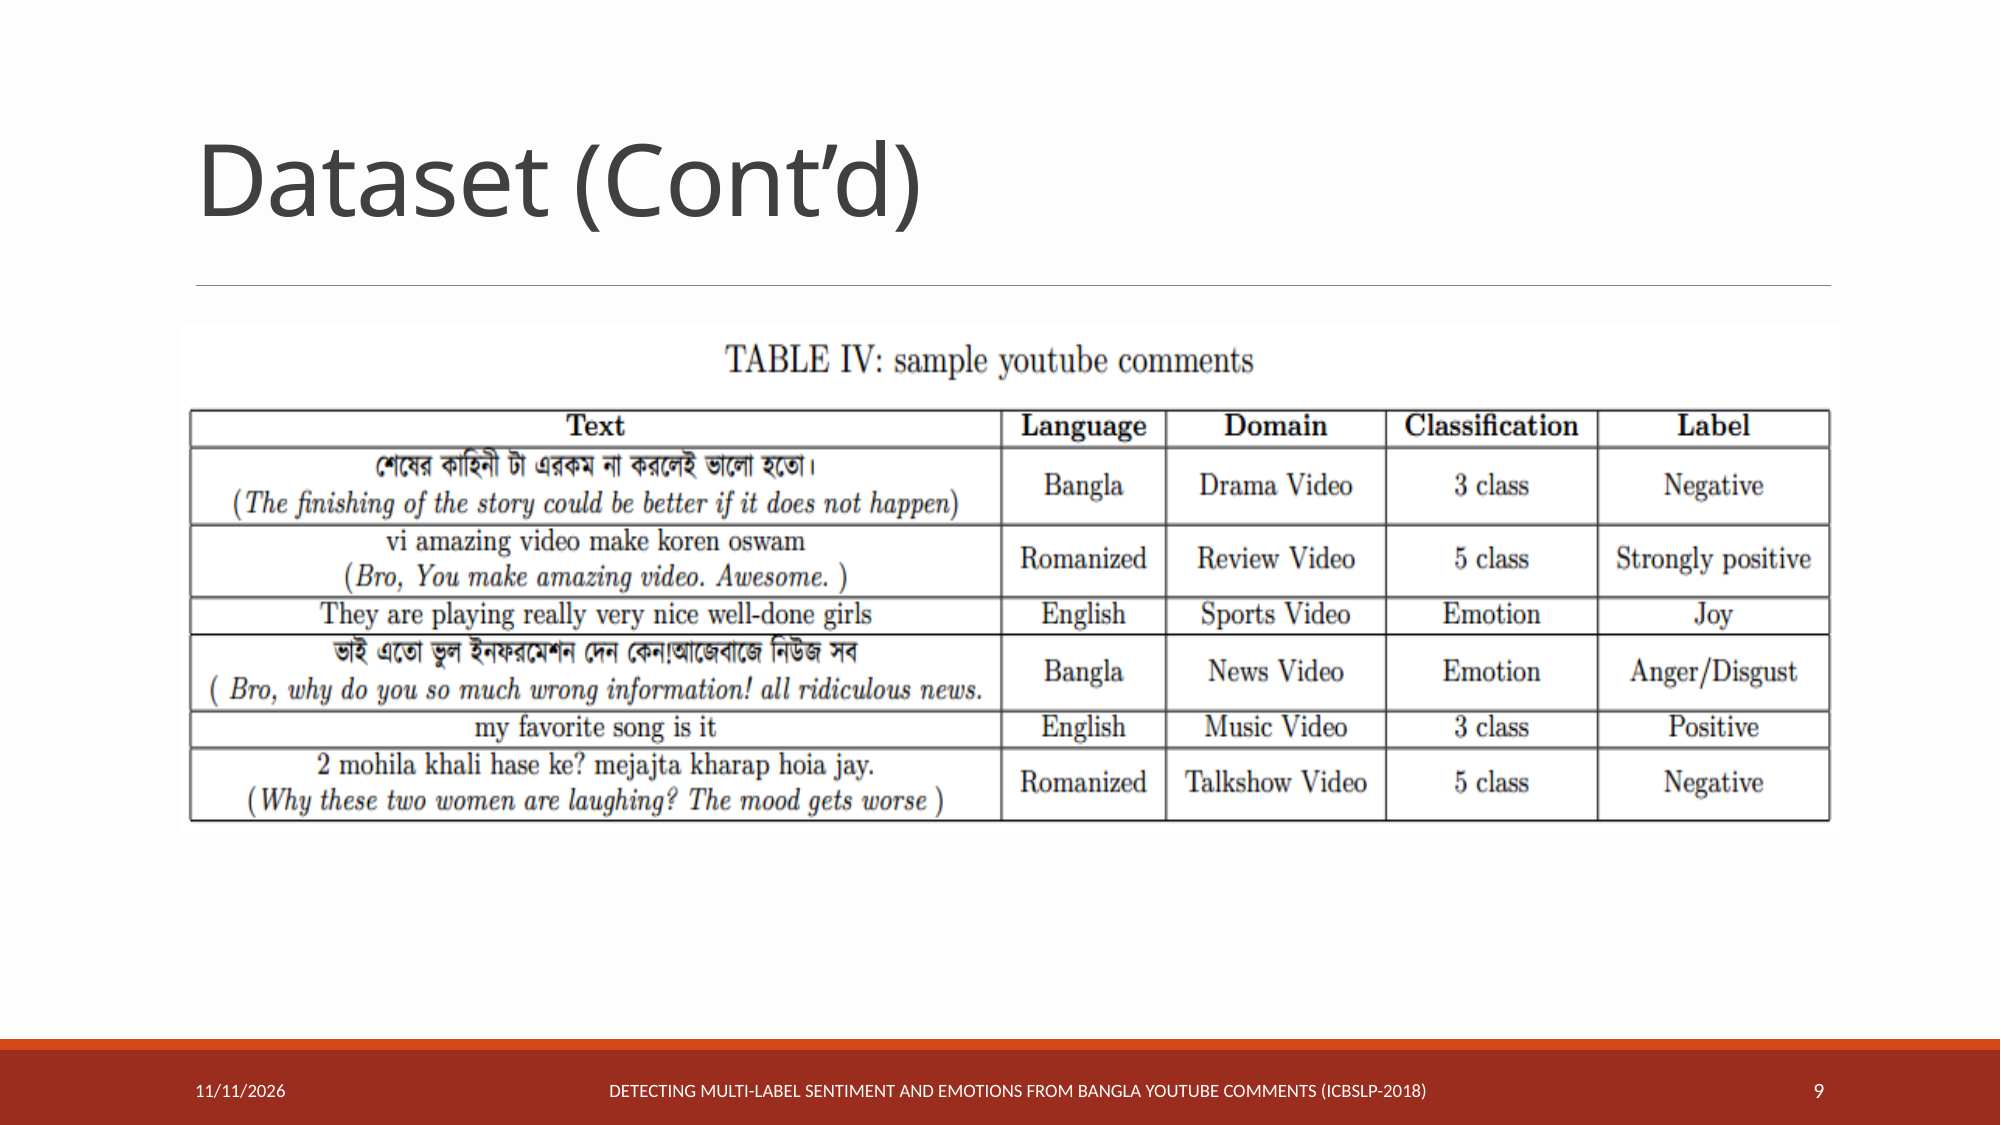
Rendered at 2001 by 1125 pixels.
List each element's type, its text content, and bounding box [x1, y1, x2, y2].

title Dataset (Cont’d) [180, 47, 1830, 245]
picture [179, 325, 1841, 833]
slide_number 9 [1624, 1059, 1840, 1120]
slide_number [180, 1059, 585, 1120]
footer Detecting Multi-label Sentiment and Emotions from Bangla YouTube Comments (ICBSLP-2018) [585, 1059, 1451, 1120]
